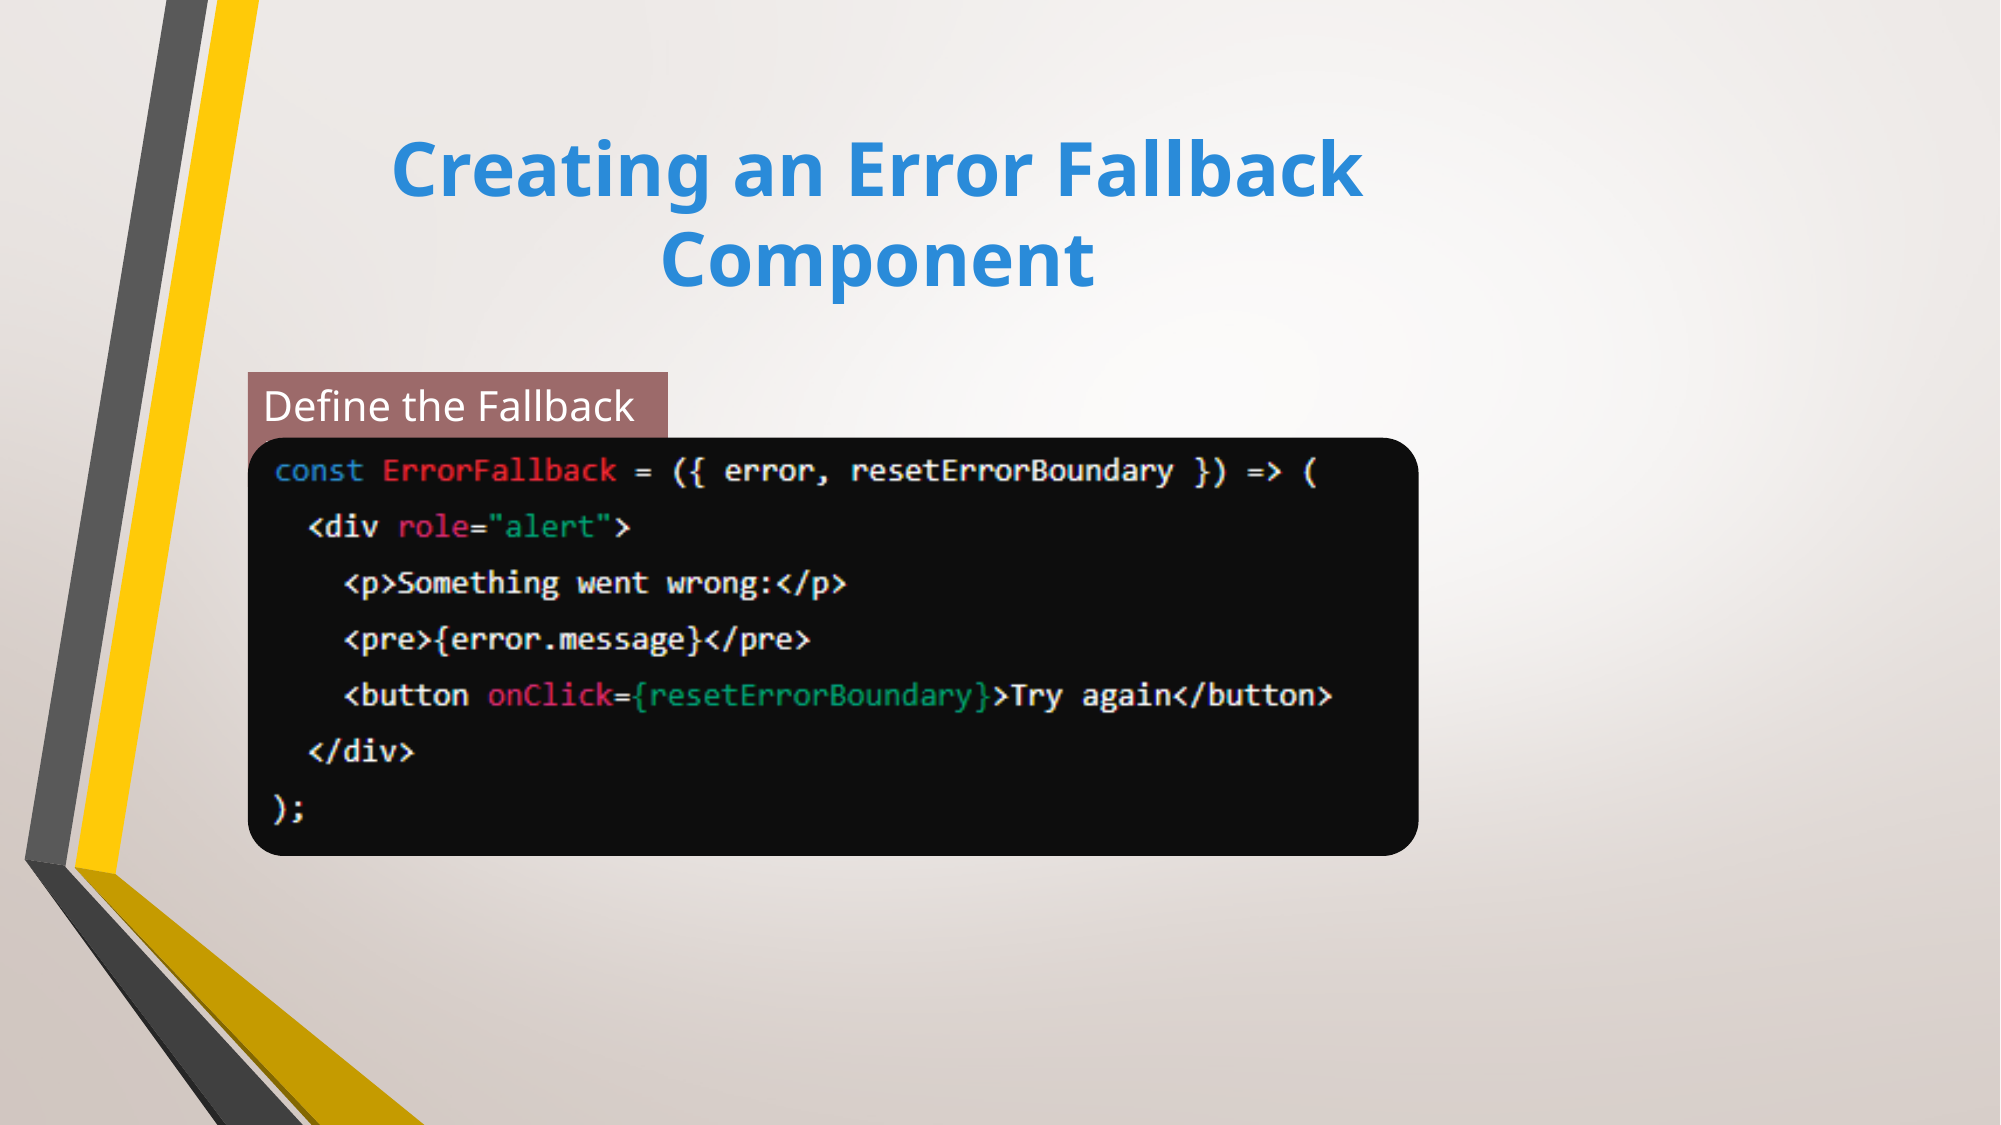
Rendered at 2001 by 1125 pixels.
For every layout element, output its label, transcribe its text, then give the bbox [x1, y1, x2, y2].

title Creating an Error Fallback Component [247, 152, 1509, 270]
text_box Define the Fallback UI [247, 372, 668, 437]
picture [247, 437, 1419, 857]
